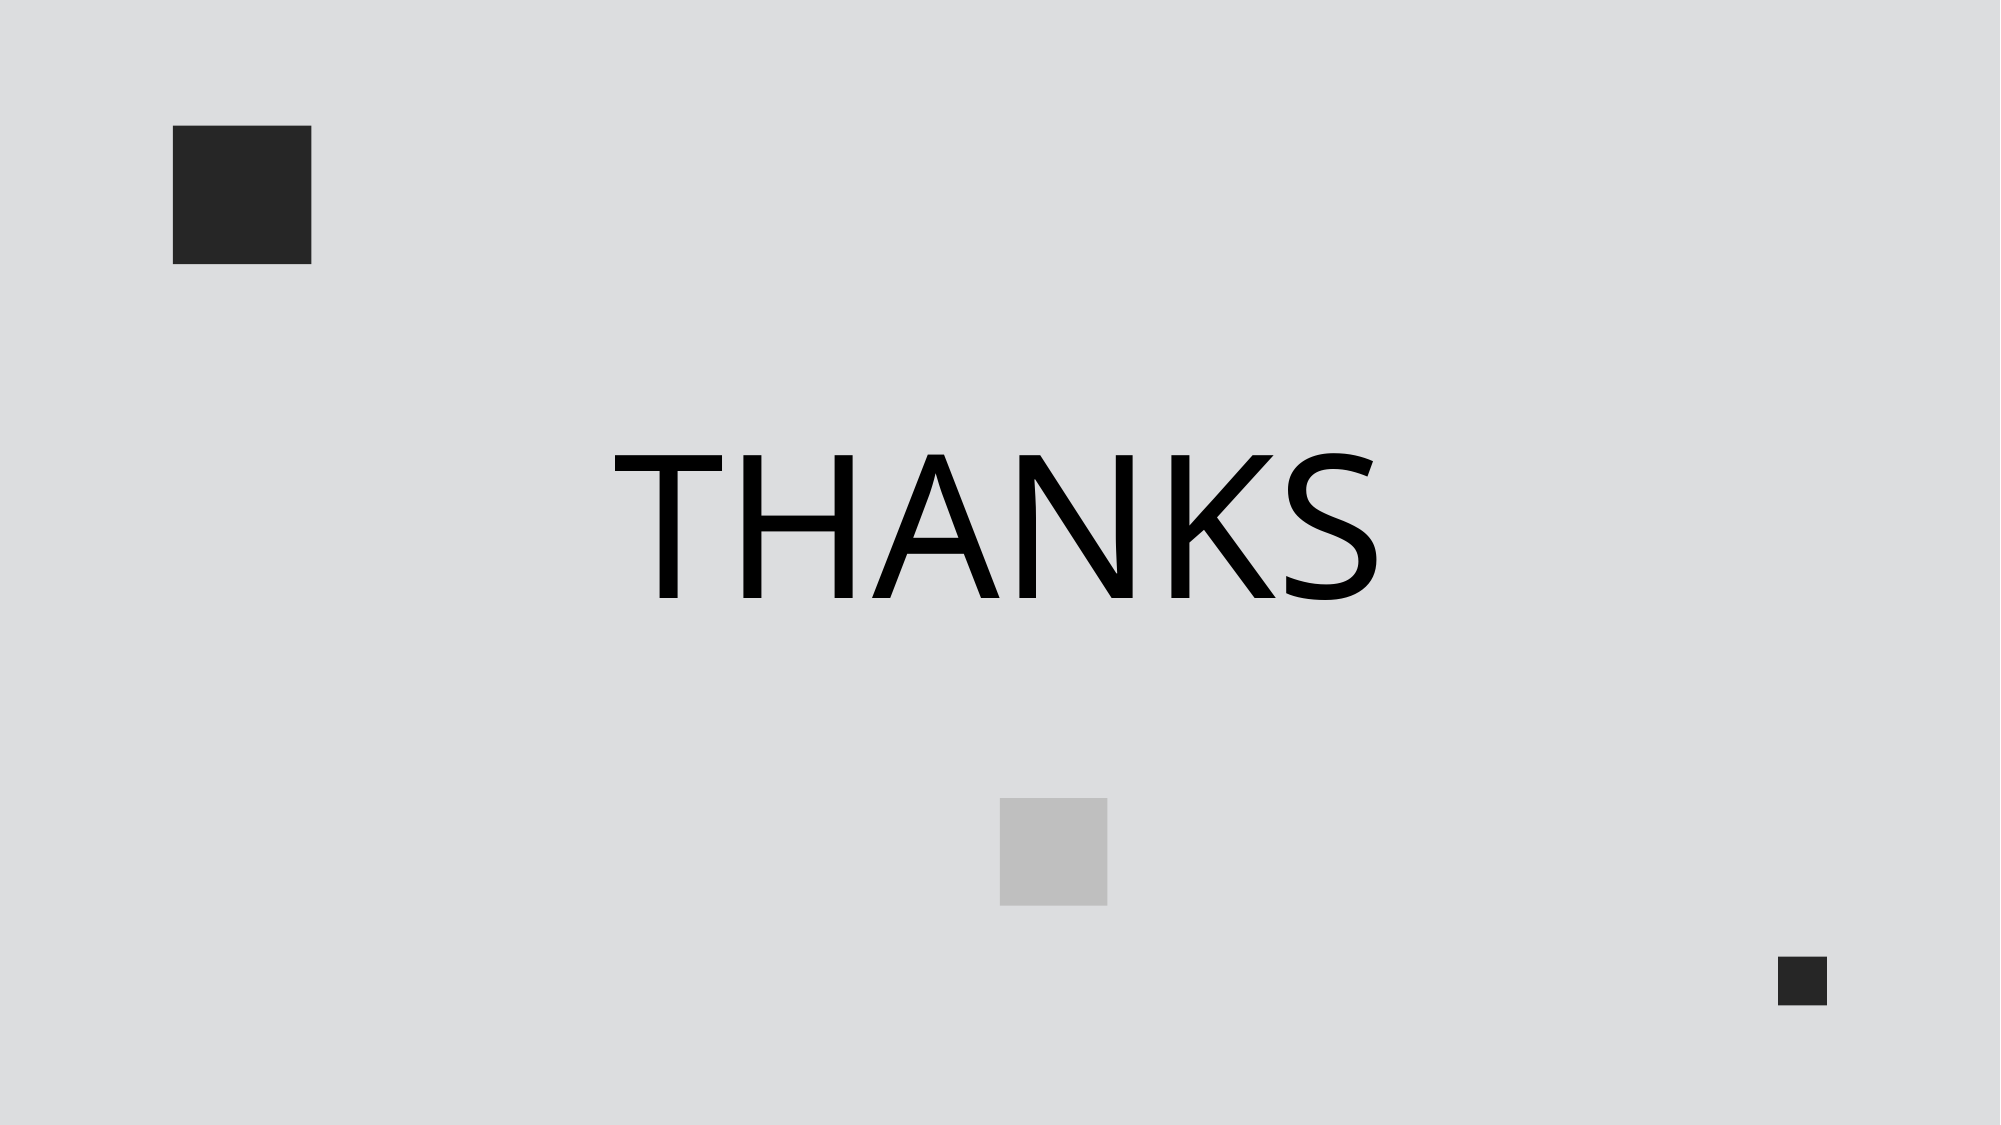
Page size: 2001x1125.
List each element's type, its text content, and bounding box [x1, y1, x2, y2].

text_box [1777, 955, 1828, 1006]
text_box [999, 797, 1108, 907]
text_box THANKS [469, 390, 1531, 646]
text_box [172, 125, 312, 265]
